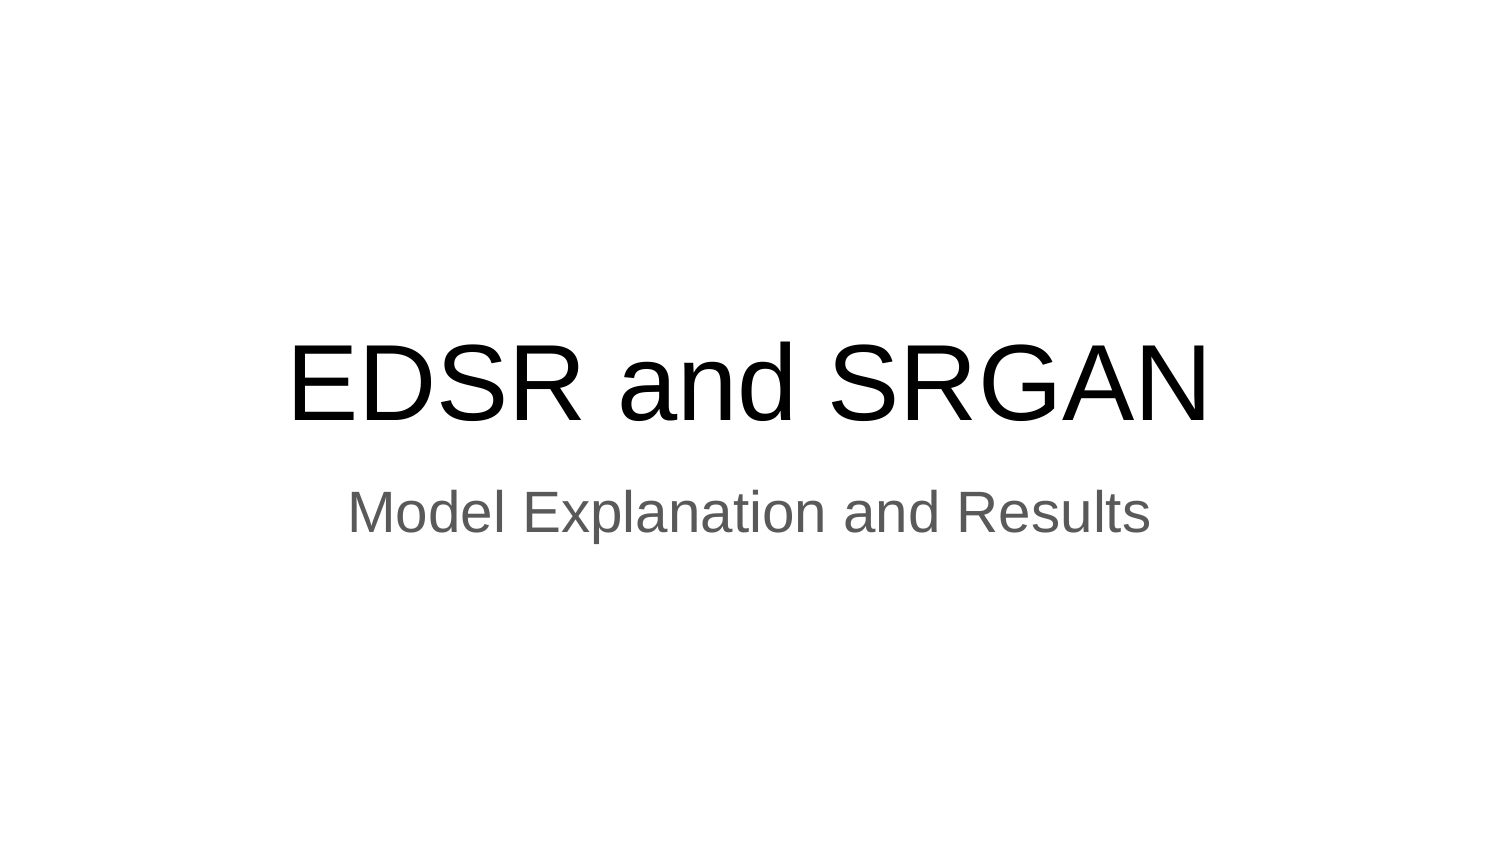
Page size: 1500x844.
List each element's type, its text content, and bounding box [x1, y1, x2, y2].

title EDSR and SRGAN [51, 225, 1449, 459]
subtitle Model Explanation and Results [51, 464, 1449, 595]
